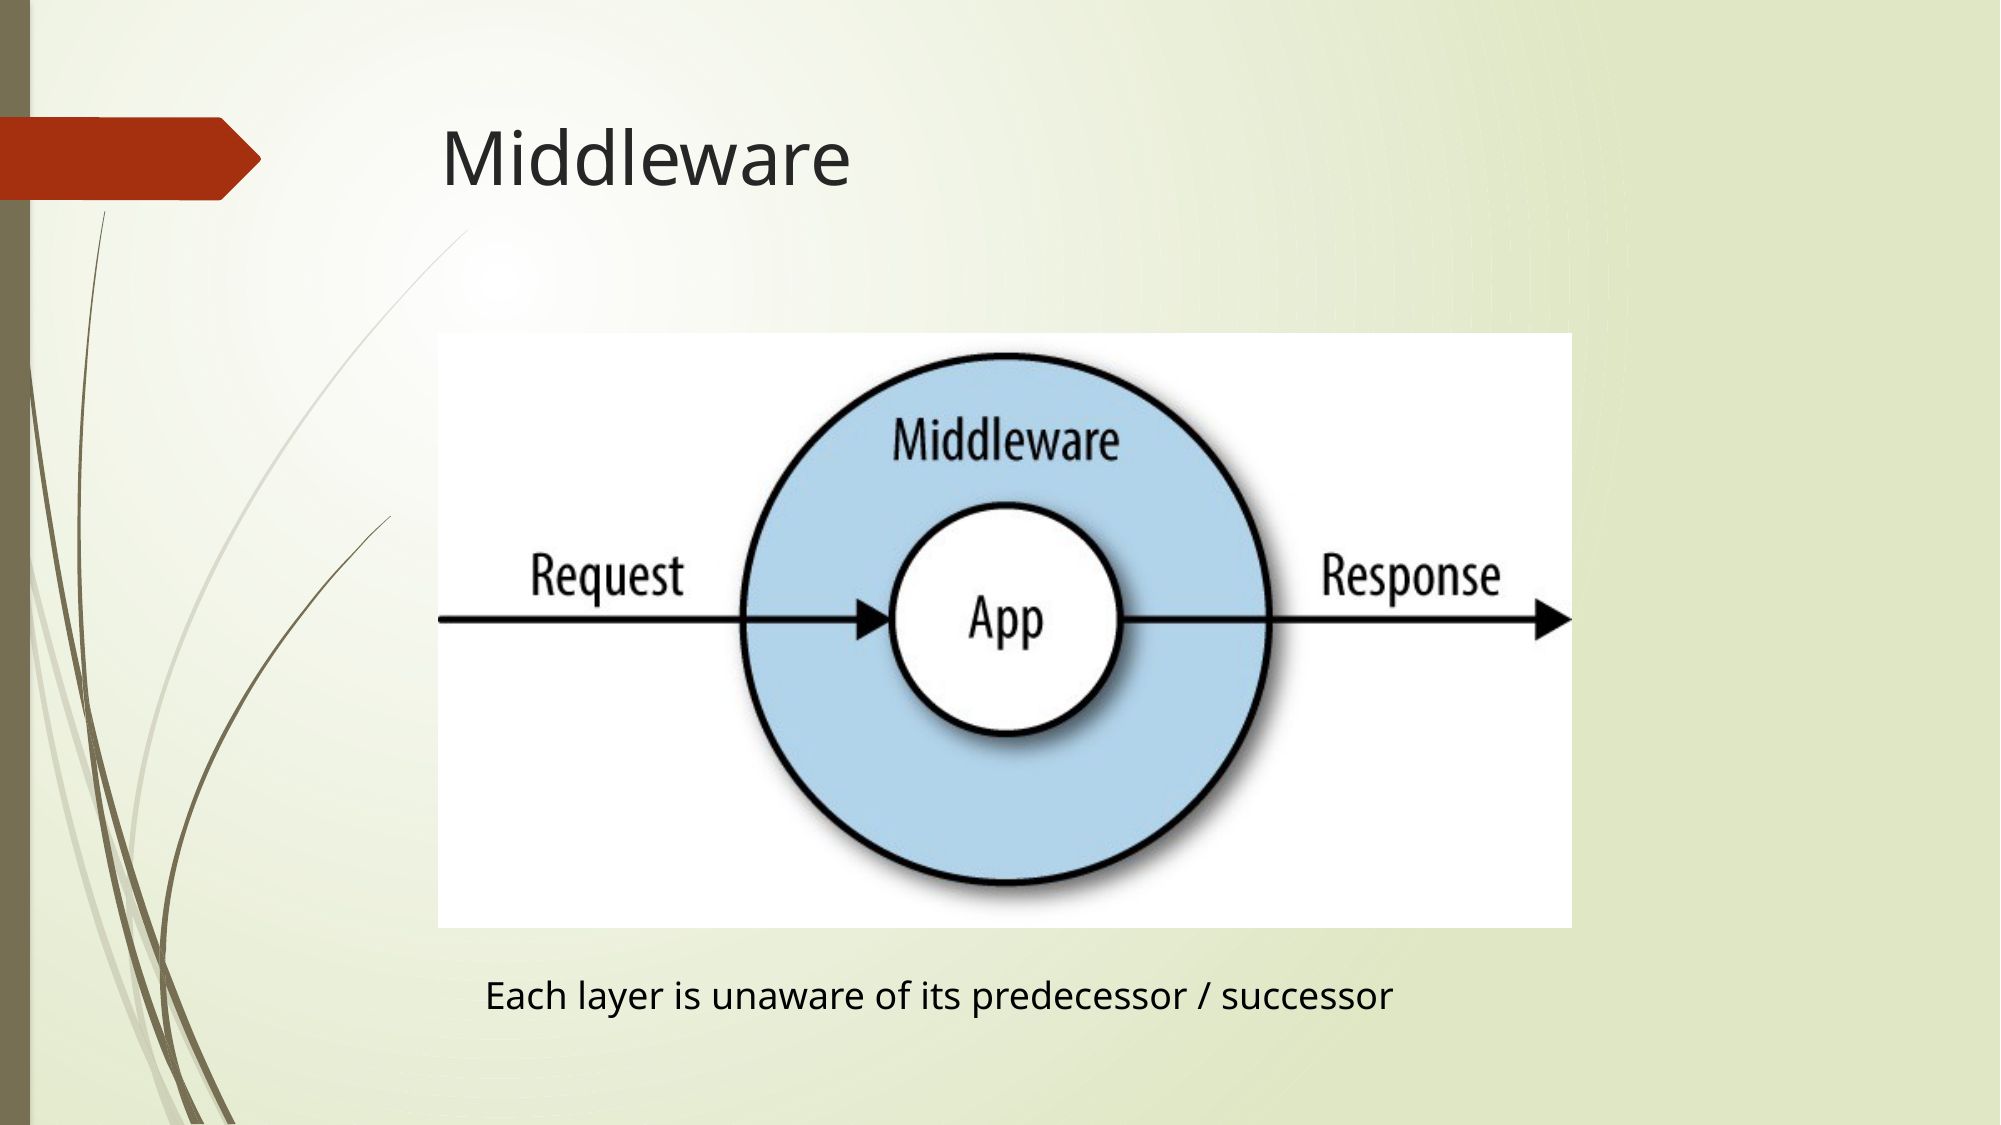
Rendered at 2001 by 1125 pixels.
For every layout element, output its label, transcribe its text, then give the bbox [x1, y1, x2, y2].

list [438, 333, 1572, 928]
text_box Each layer is unaware of its predecessor / successor [469, 964, 1410, 1025]
title Middleware [425, 102, 1888, 313]
